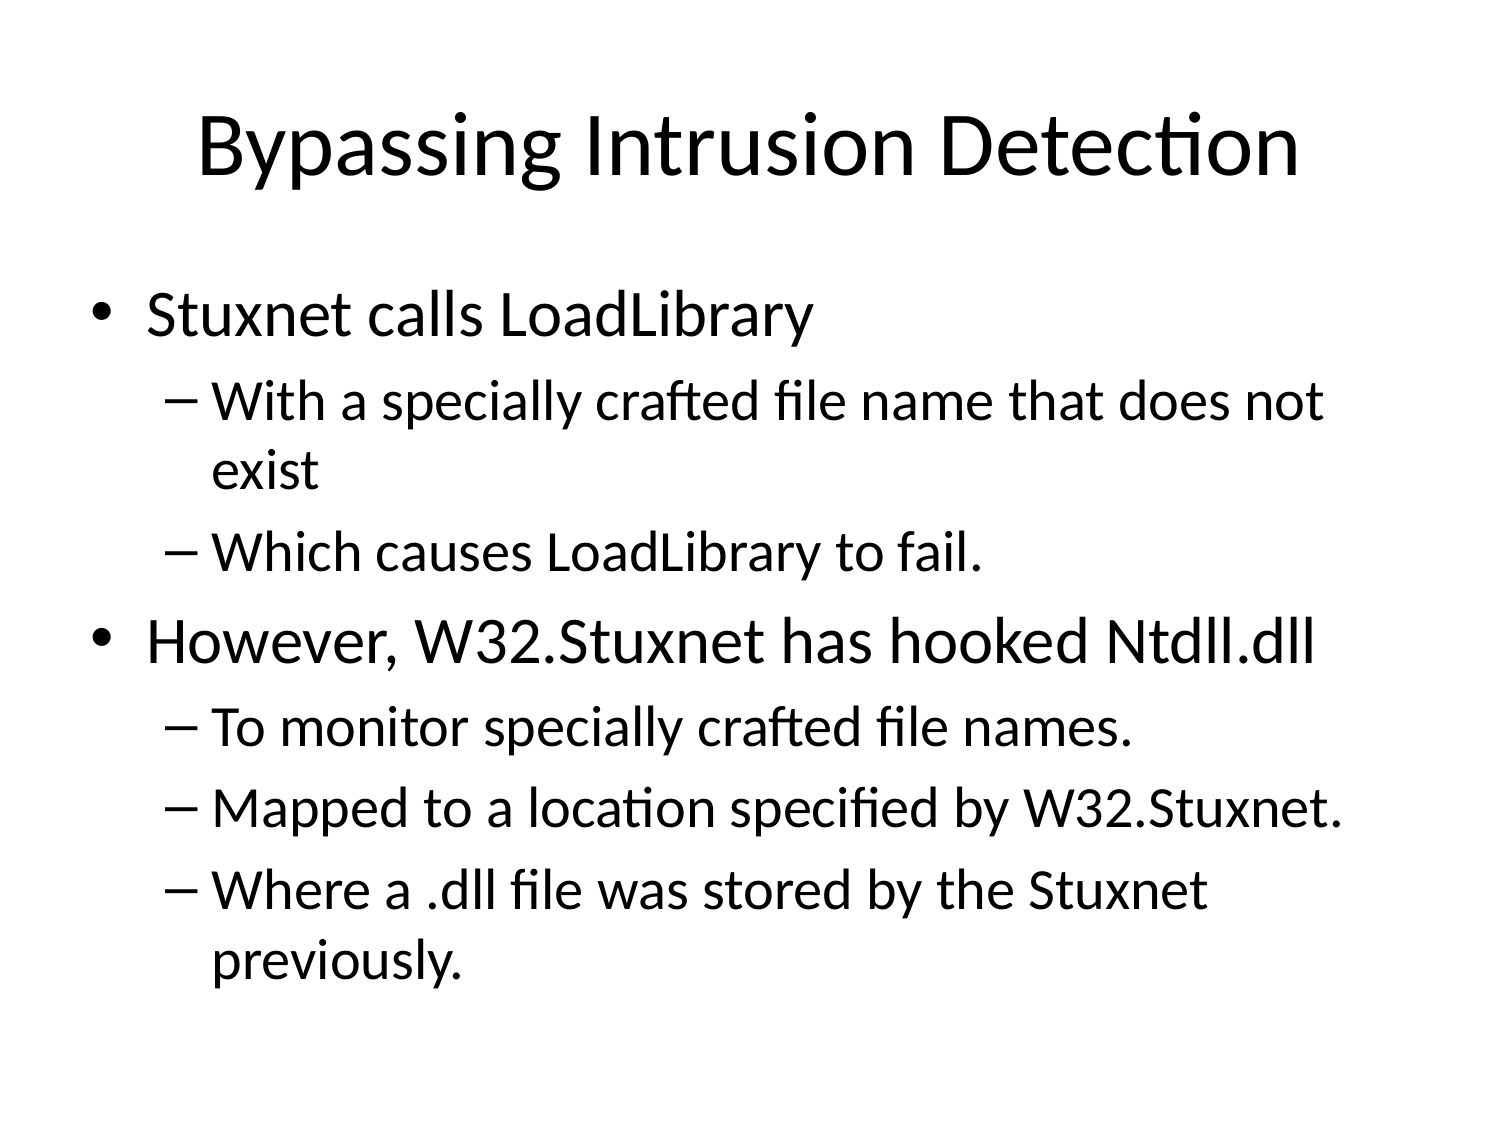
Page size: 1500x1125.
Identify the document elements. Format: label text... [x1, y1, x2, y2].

title Bypassing Intrusion Detection [75, 45, 1425, 233]
list Stuxnet calls LoadLibrary With a specially crafted file name that does not exist Which causes LoadLibrary to fail. However, W32.Stuxnet has hooked Ntdll.dll To monitor specially crafted file names. Mapped to a location specified by W32.Stuxnet. Where a .dll file was stored by the Stuxnet previously. [75, 262, 1425, 1005]
